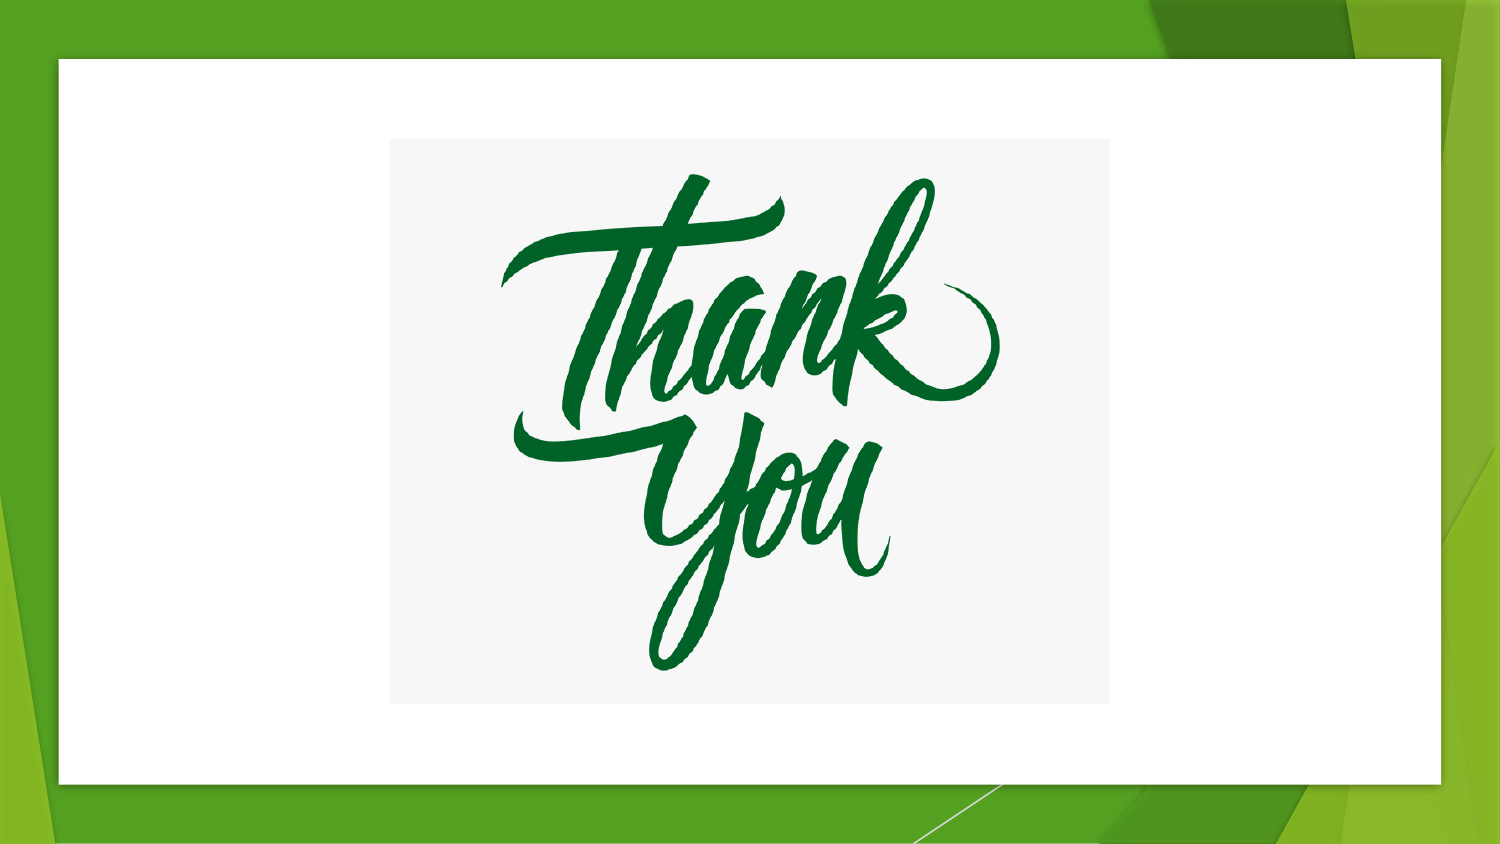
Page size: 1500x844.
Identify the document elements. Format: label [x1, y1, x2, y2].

picture [389, 138, 1111, 705]
text_box [0, 0, 1500, 844]
